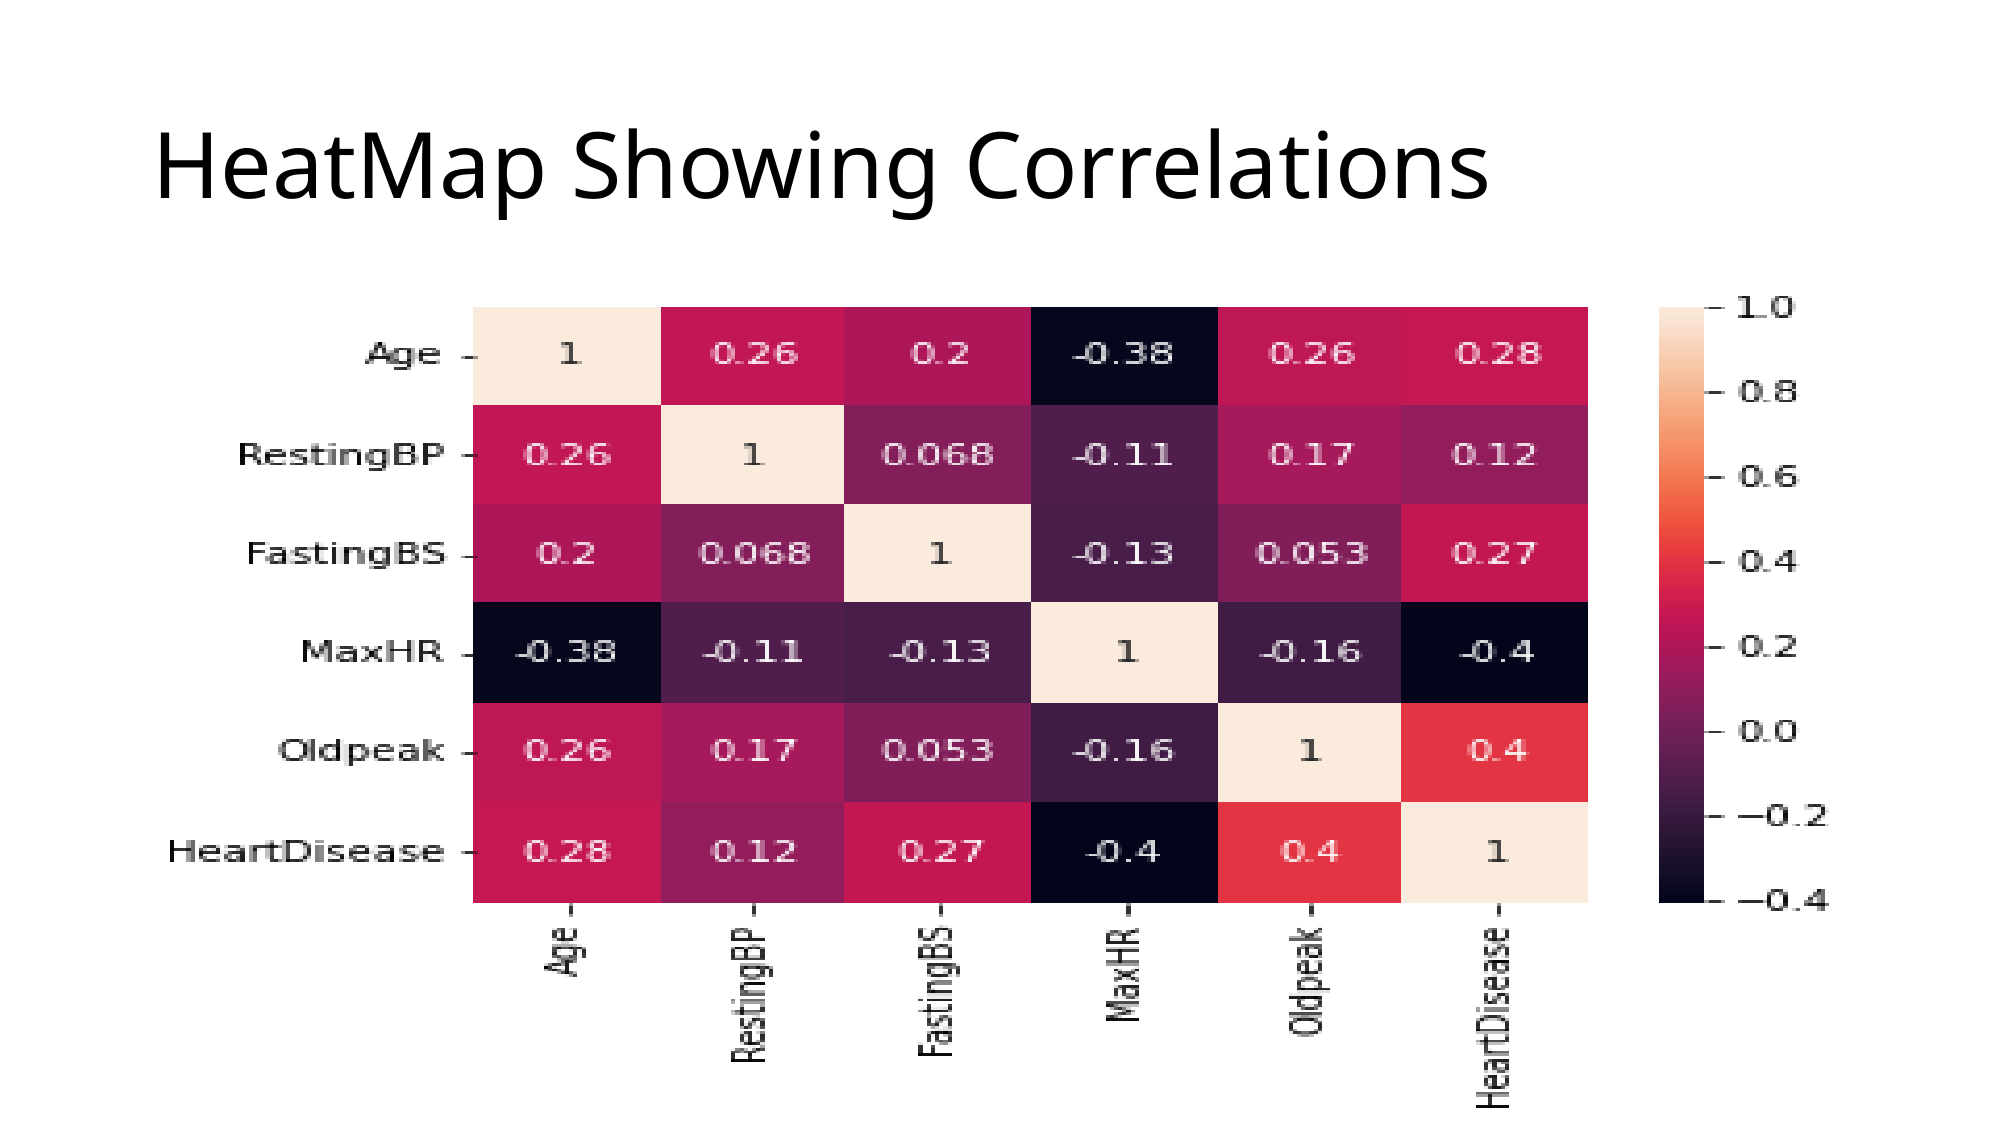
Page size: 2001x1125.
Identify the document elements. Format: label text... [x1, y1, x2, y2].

title HeatMap Showing Correlations [137, 59, 1863, 277]
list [137, 277, 1863, 1125]
